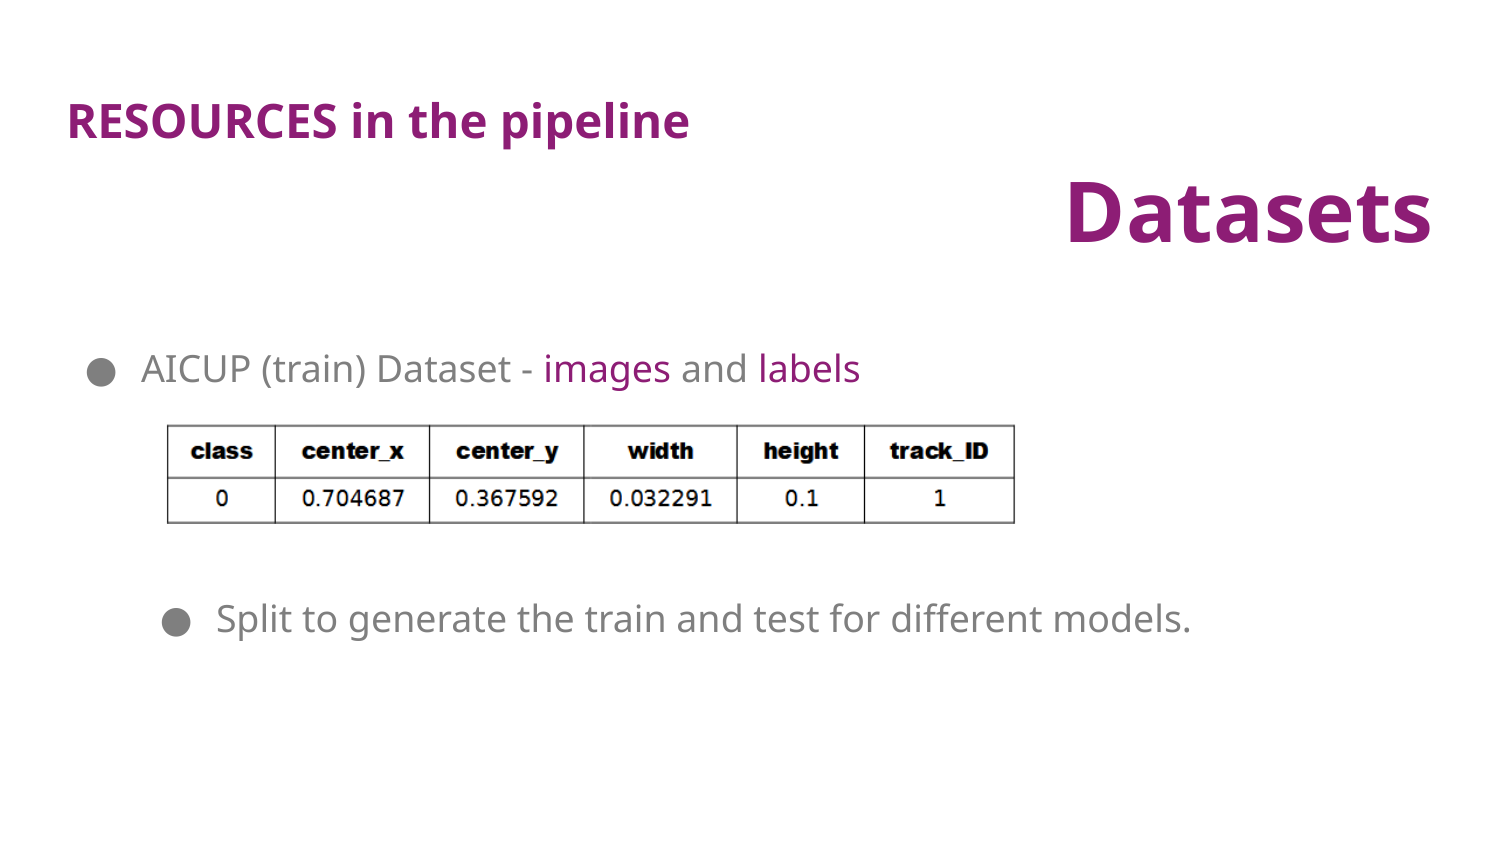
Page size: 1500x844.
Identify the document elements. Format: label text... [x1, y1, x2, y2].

title RESOURCES in the pipeline Datasets [51, 72, 1449, 283]
list AICUP (train) Dataset - images and labels Split to generate the train and test for different models. [51, 319, 1449, 750]
picture [166, 420, 1016, 524]
